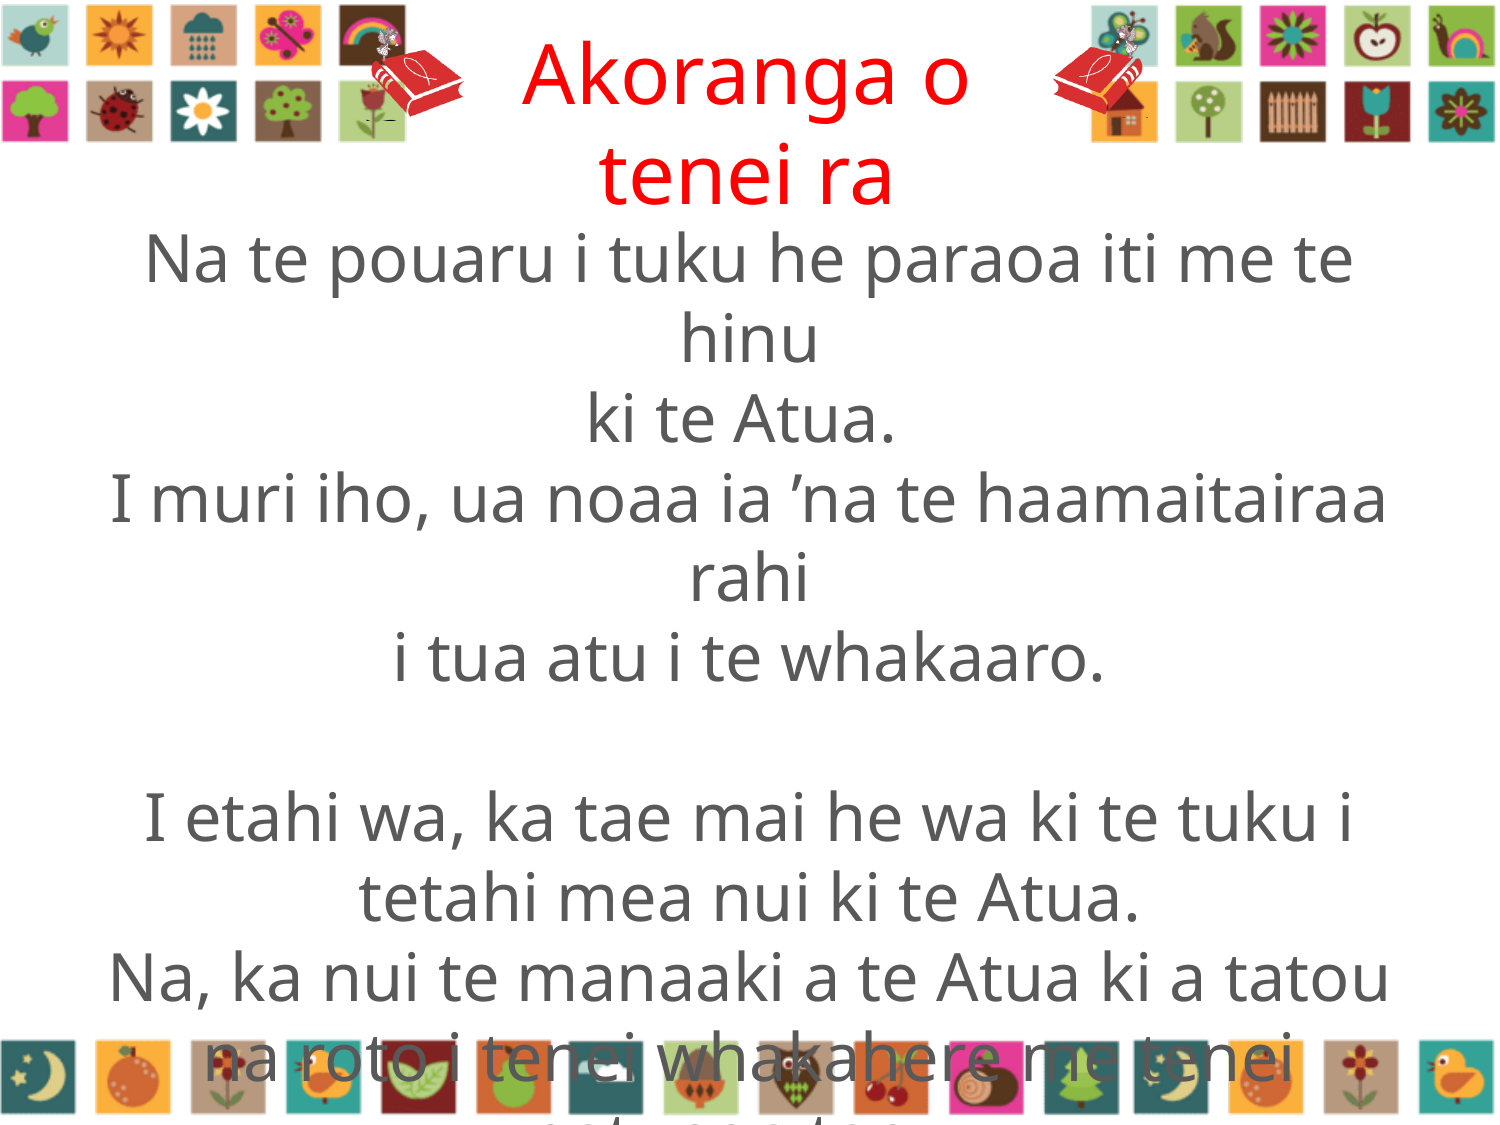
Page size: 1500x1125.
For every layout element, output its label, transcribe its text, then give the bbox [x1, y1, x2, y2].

picture [1021, 3, 1500, 150]
text_box Akoranga o tenei ra [414, 13, 1080, 208]
picture [0, 3, 496, 150]
text_box Na te pouaru i tuku he paraoa iti me te hinu ki te Atua. I muri iho, ua noaa ia ’na te haamaitairaa rahi i tua atu i te whakaaro. I etahi wa, ka tae mai he wa ki te tuku i tetahi mea nui ki te Atua. Na, ka nui te manaaki a te Atua ki a tatou na roto i tenei whakahere me tenei patunga tapu. [76, 208, 1424, 1027]
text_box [0, 1028, 1500, 1118]
